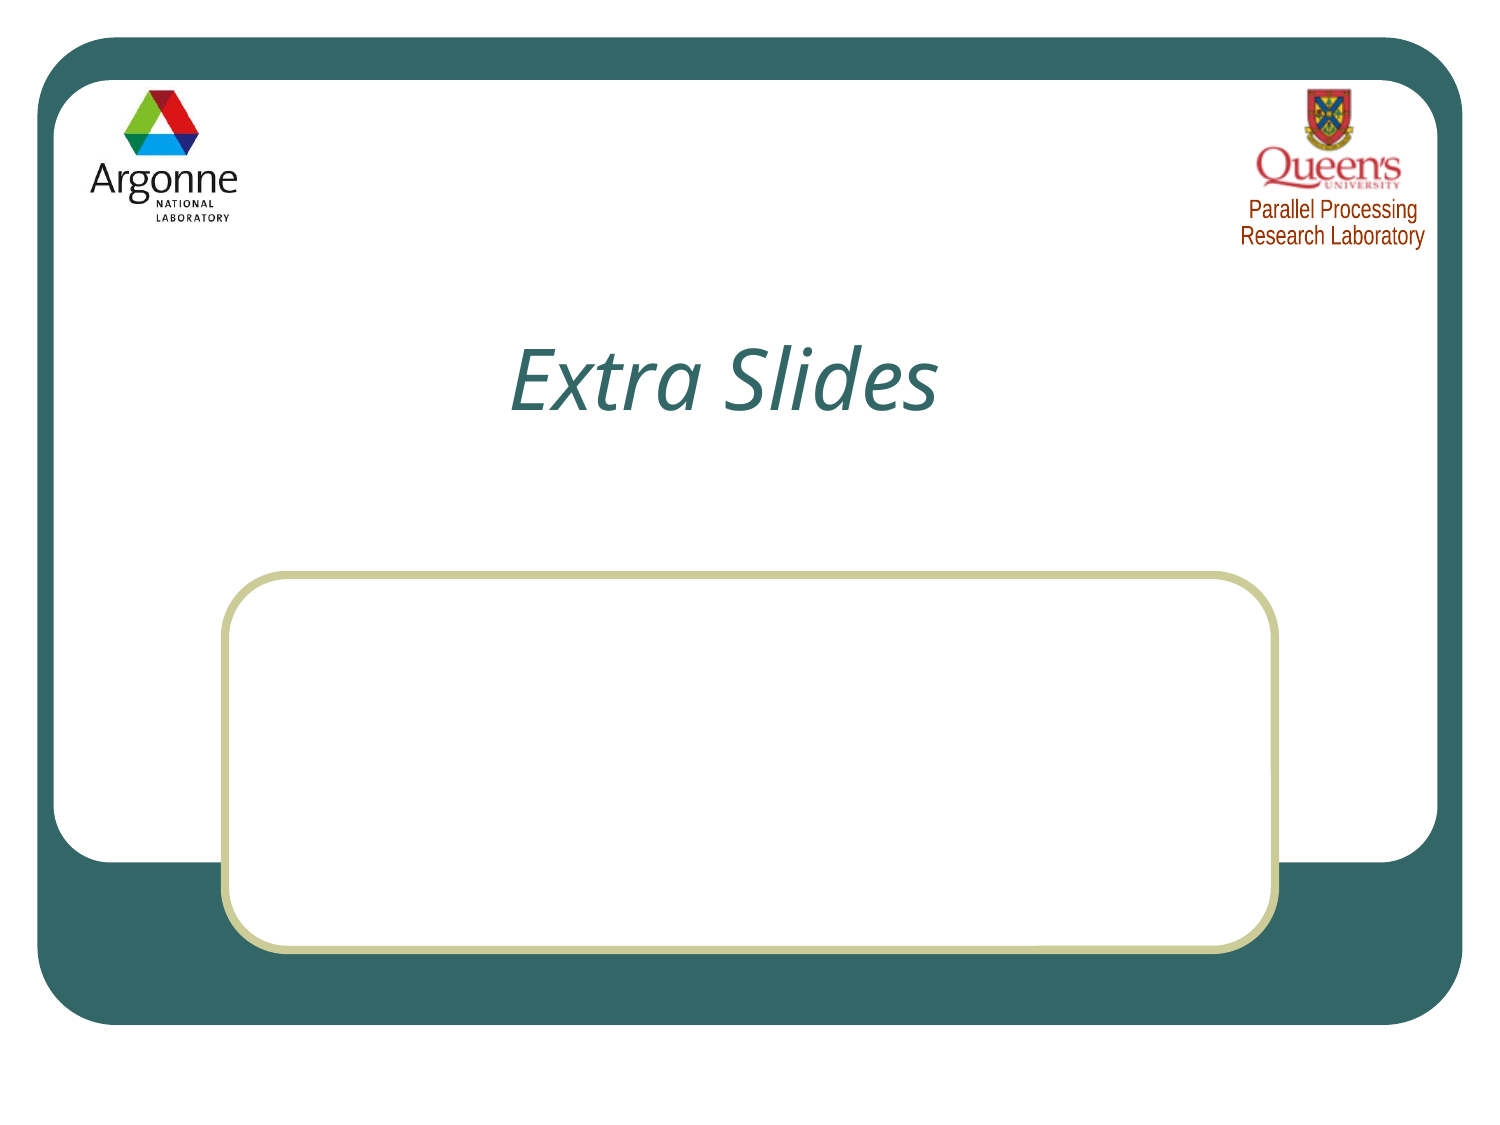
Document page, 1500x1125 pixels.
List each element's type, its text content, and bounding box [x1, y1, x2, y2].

picture [87, 87, 238, 190]
title Extra Slides [87, 190, 1363, 563]
picture [1254, 86, 1404, 195]
